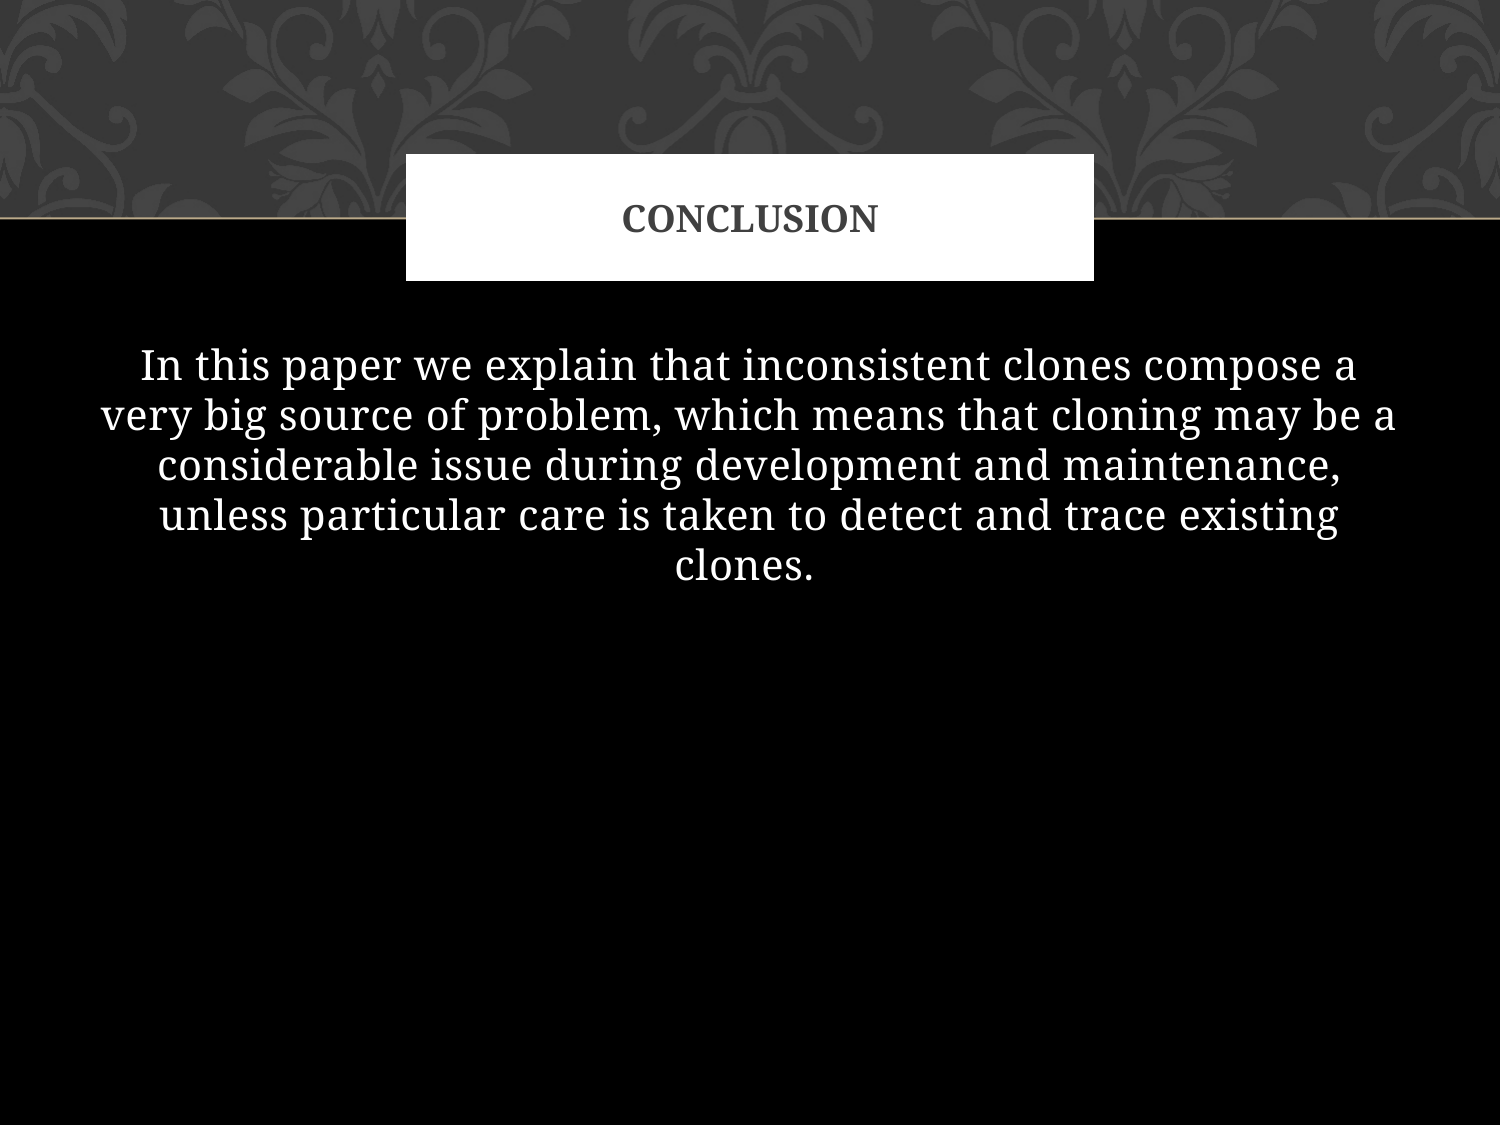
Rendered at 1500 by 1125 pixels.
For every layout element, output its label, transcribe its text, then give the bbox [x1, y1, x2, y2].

list In this paper we explain that inconsistent clones compose a very big source of problem, which means that cloning may be a considerable issue during development and maintenance, unless particular care is taken to detect and trace existing clones. [75, 331, 1425, 1000]
title Conclusion [406, 154, 1094, 281]
